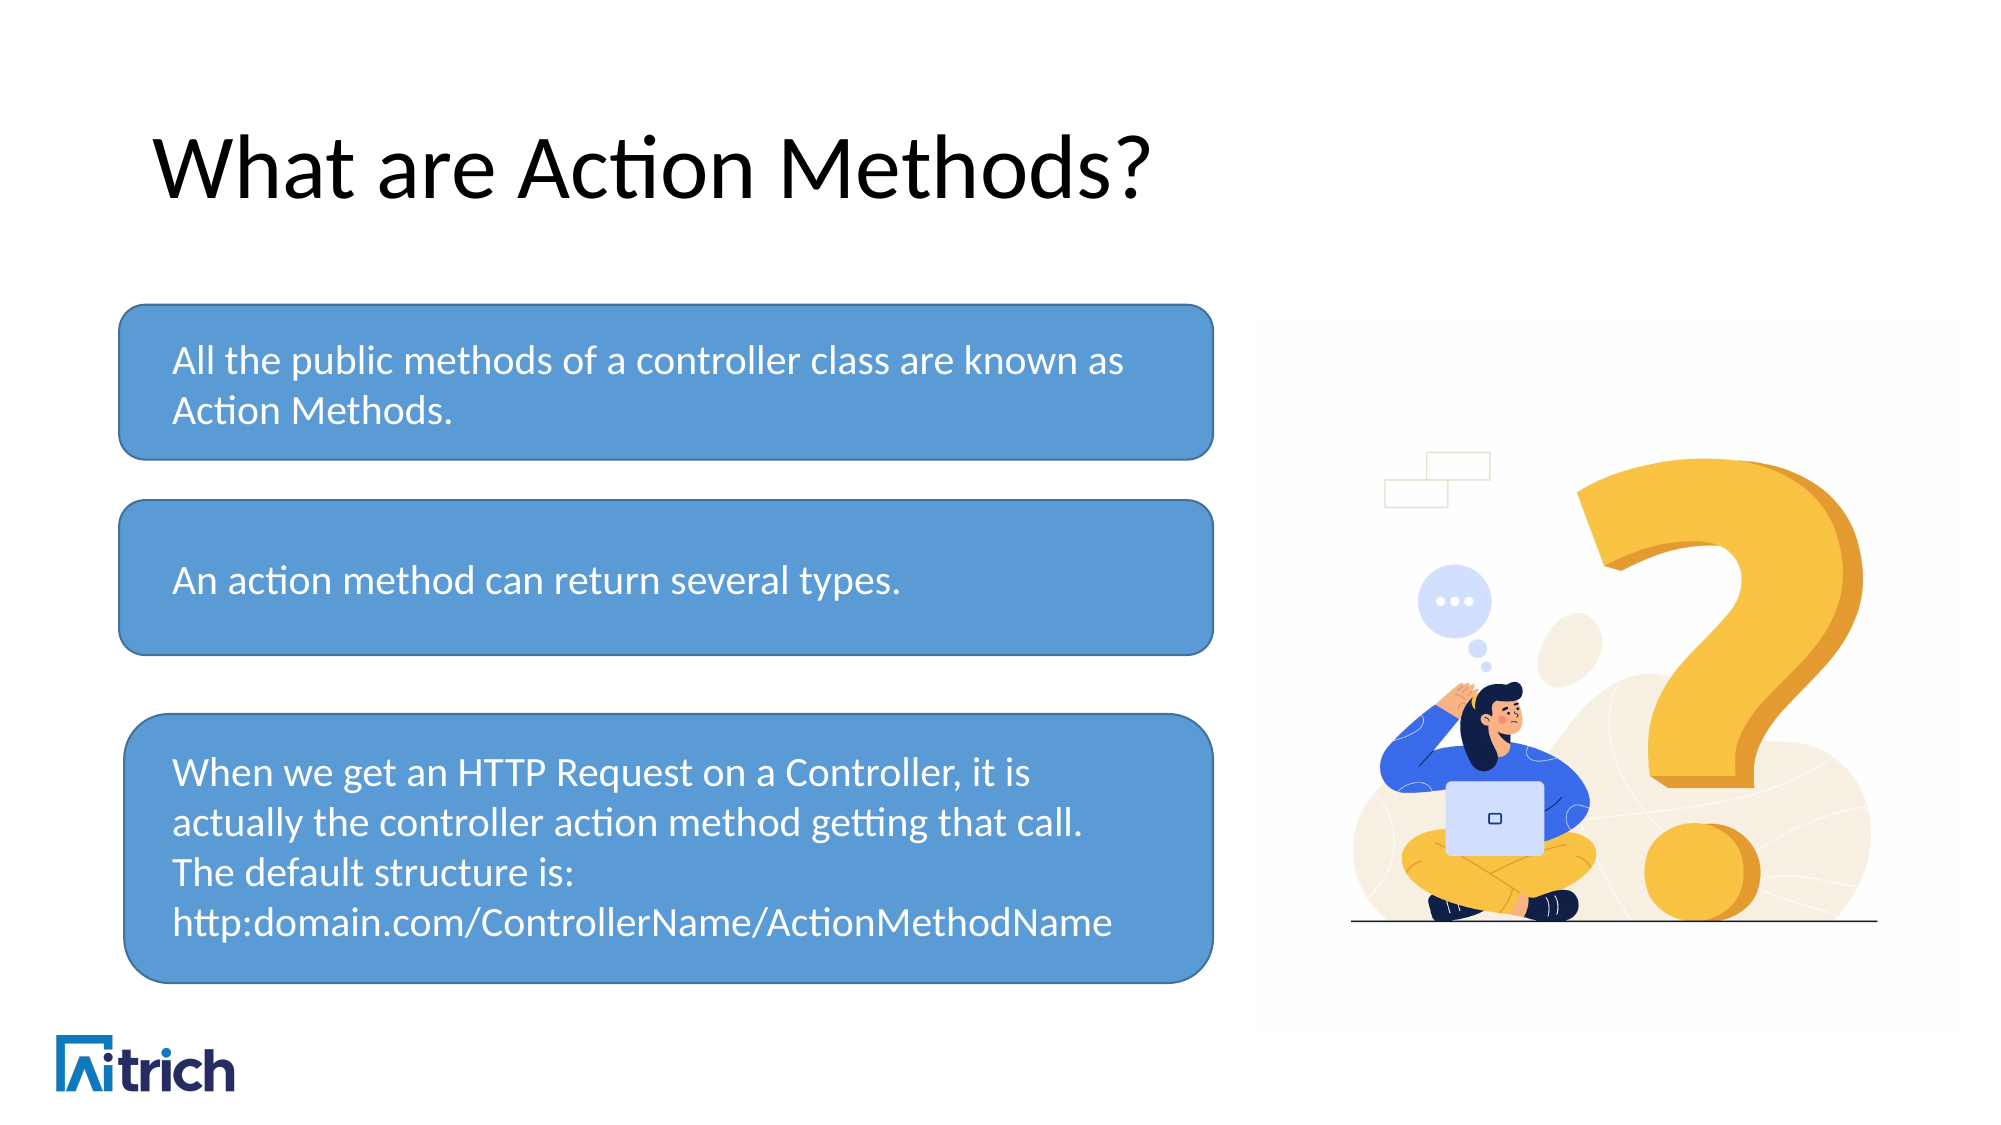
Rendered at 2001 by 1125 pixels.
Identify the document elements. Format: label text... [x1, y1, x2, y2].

text_box All the public methods of a controller class are known as Action Methods. [157, 325, 1145, 441]
text_box When we get an HTTP Request on a Controller, it is actually the controller action method getting that call. The default structure is: http:domain.com/ControllerName/ActionMethodName [157, 737, 1186, 953]
text_box [124, 713, 1214, 984]
text_box [119, 500, 1214, 655]
picture [54, 1032, 236, 1093]
text_box [119, 304, 1214, 460]
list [1250, 319, 1966, 1034]
title What are Action Methods? [137, 59, 1863, 278]
text_box An action method can return several types. [157, 544, 1186, 610]
